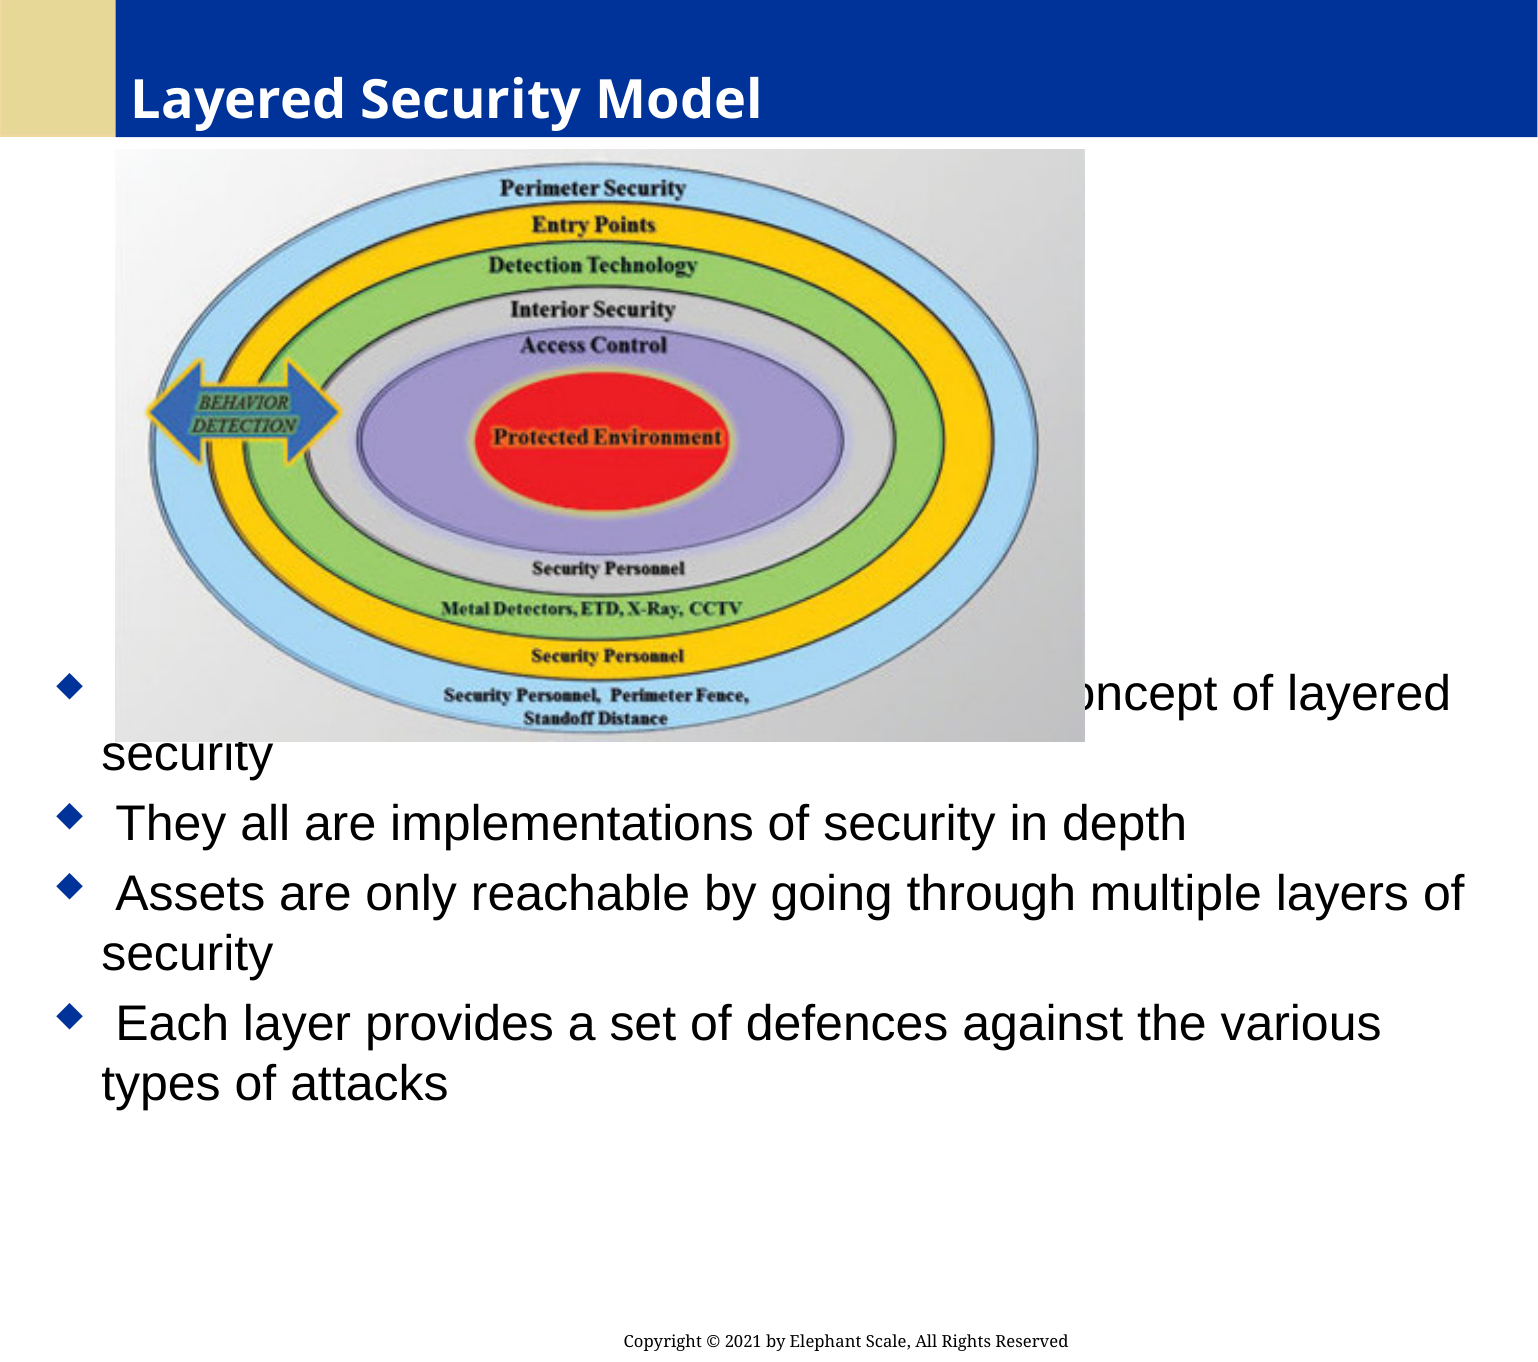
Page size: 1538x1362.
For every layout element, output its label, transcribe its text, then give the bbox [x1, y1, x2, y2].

picture [0, 0, 115, 137]
picture [115, 149, 1085, 742]
title Layered Security Model [115, 0, 1538, 138]
list There are multiple variations on the basic concept of layered security They all are implementations of security in depth Assets are only reachable by going through multiple layers of security Each layer provides a set of defences against the various types of attacks [38, 162, 1500, 1284]
text_box Copyright © 2021 by Elephant Scale, All Rights Reserved [608, 1322, 1085, 1358]
